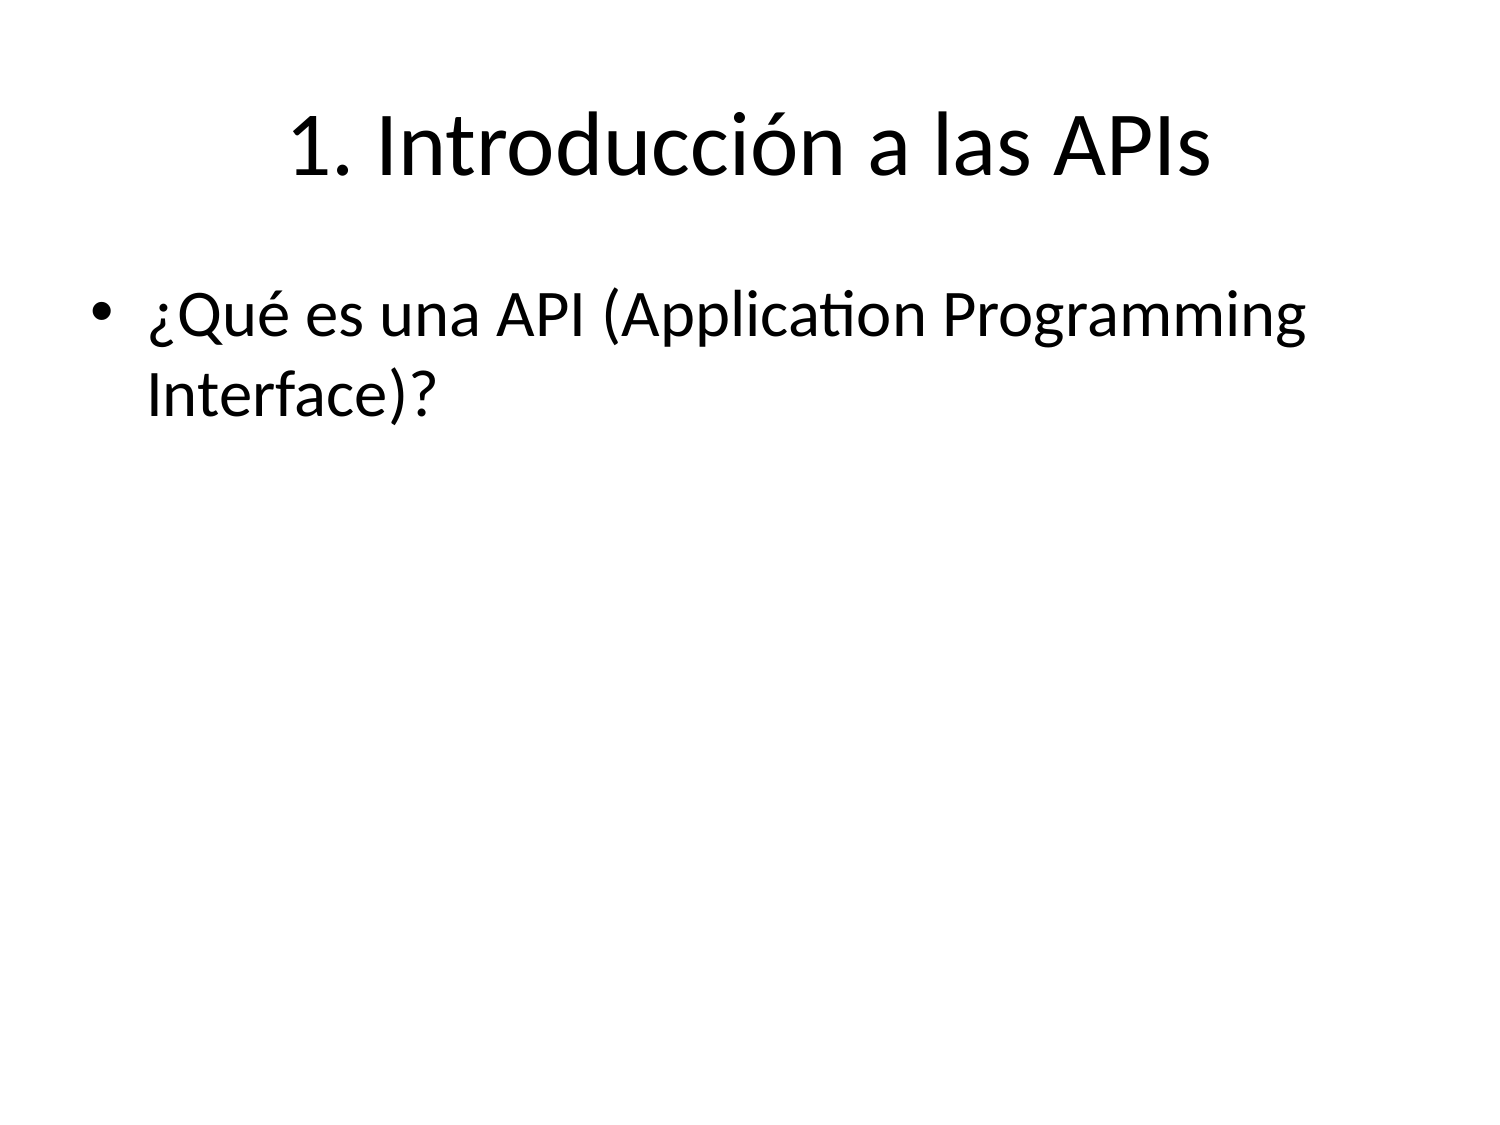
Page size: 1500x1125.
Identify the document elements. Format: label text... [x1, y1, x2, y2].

list ¿Qué es una API (Application Programming Interface)? [75, 262, 1425, 1005]
title 1. Introducción a las APIs [75, 45, 1425, 233]
